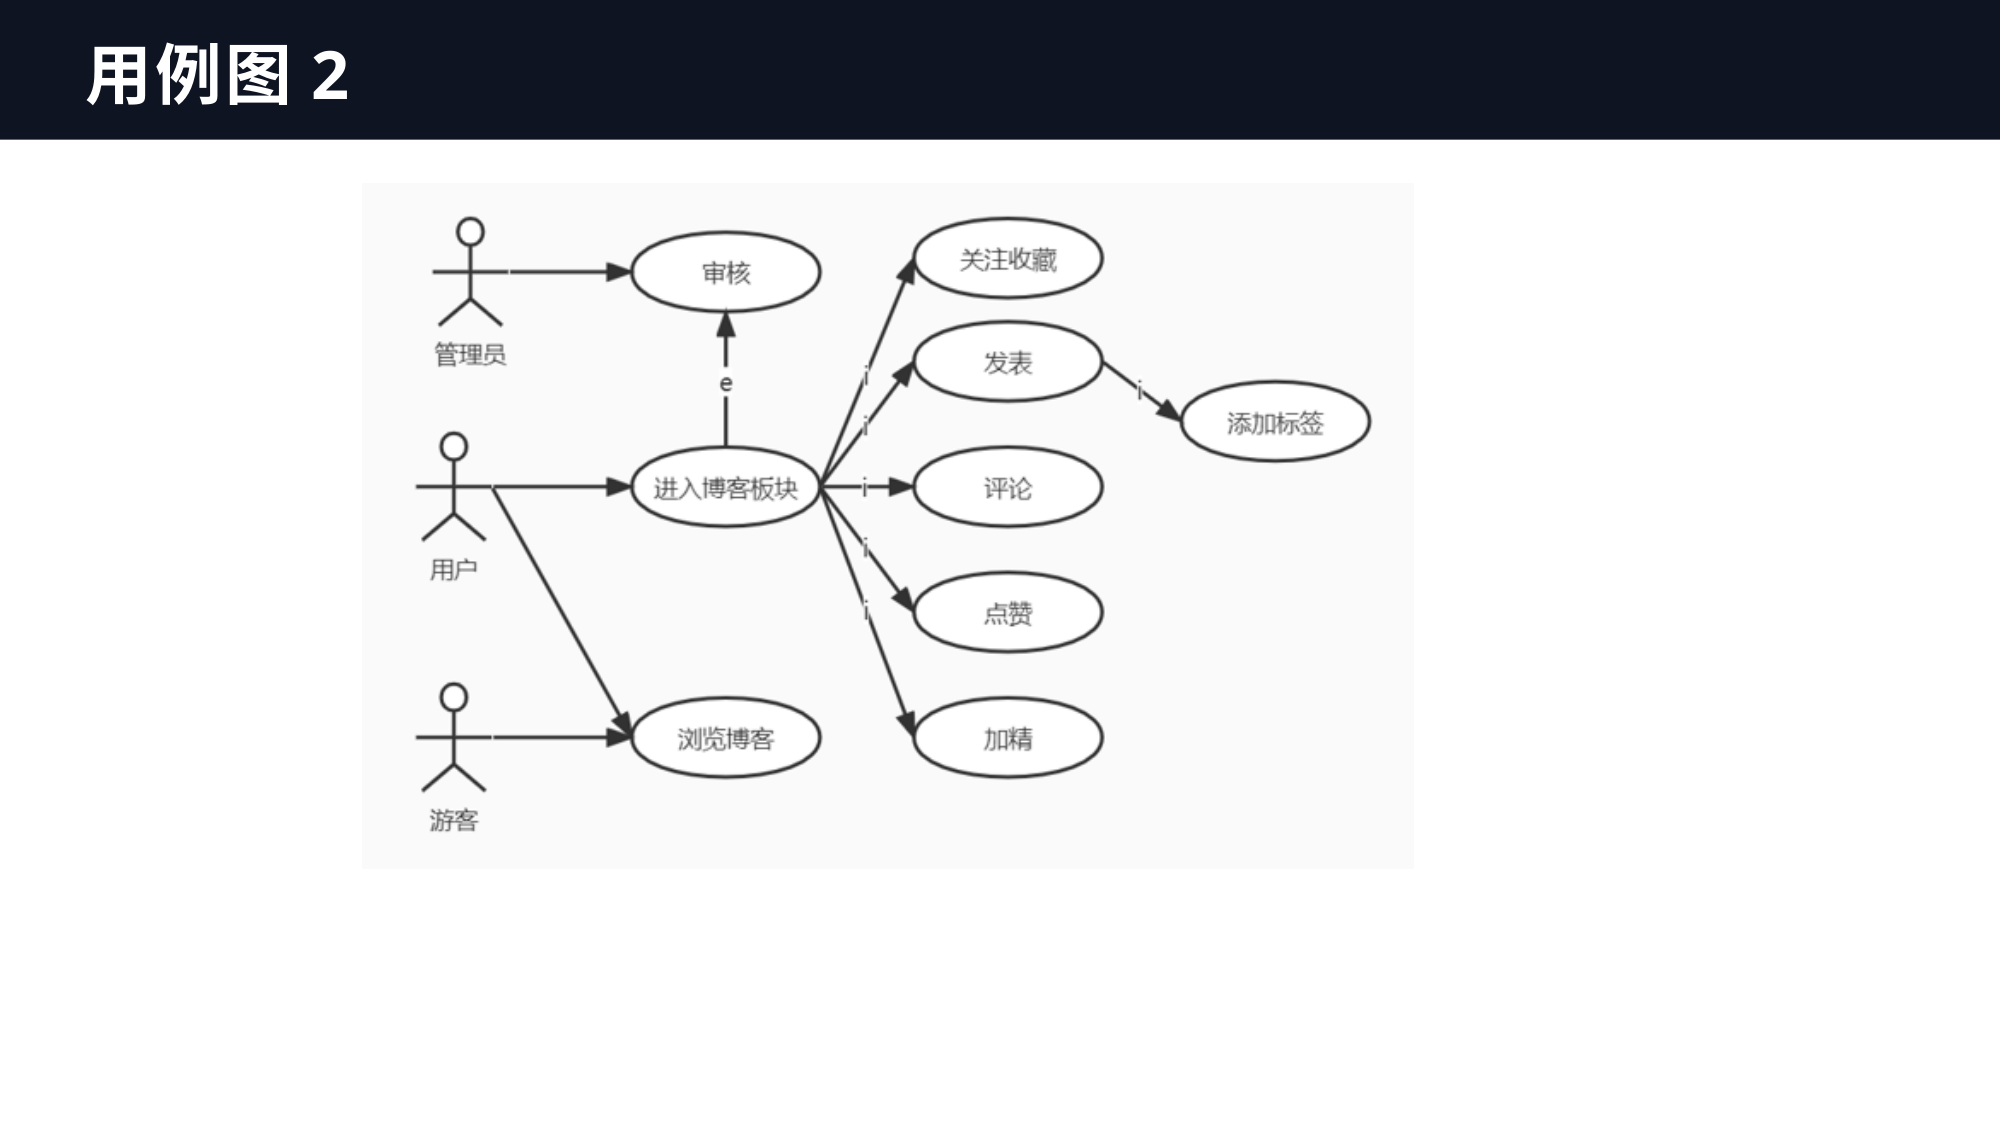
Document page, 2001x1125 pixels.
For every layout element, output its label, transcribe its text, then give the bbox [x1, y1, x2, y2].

picture [362, 183, 1414, 869]
text_box [0, 0, 2000, 141]
text_box 用例图2 [75, 22, 1925, 123]
